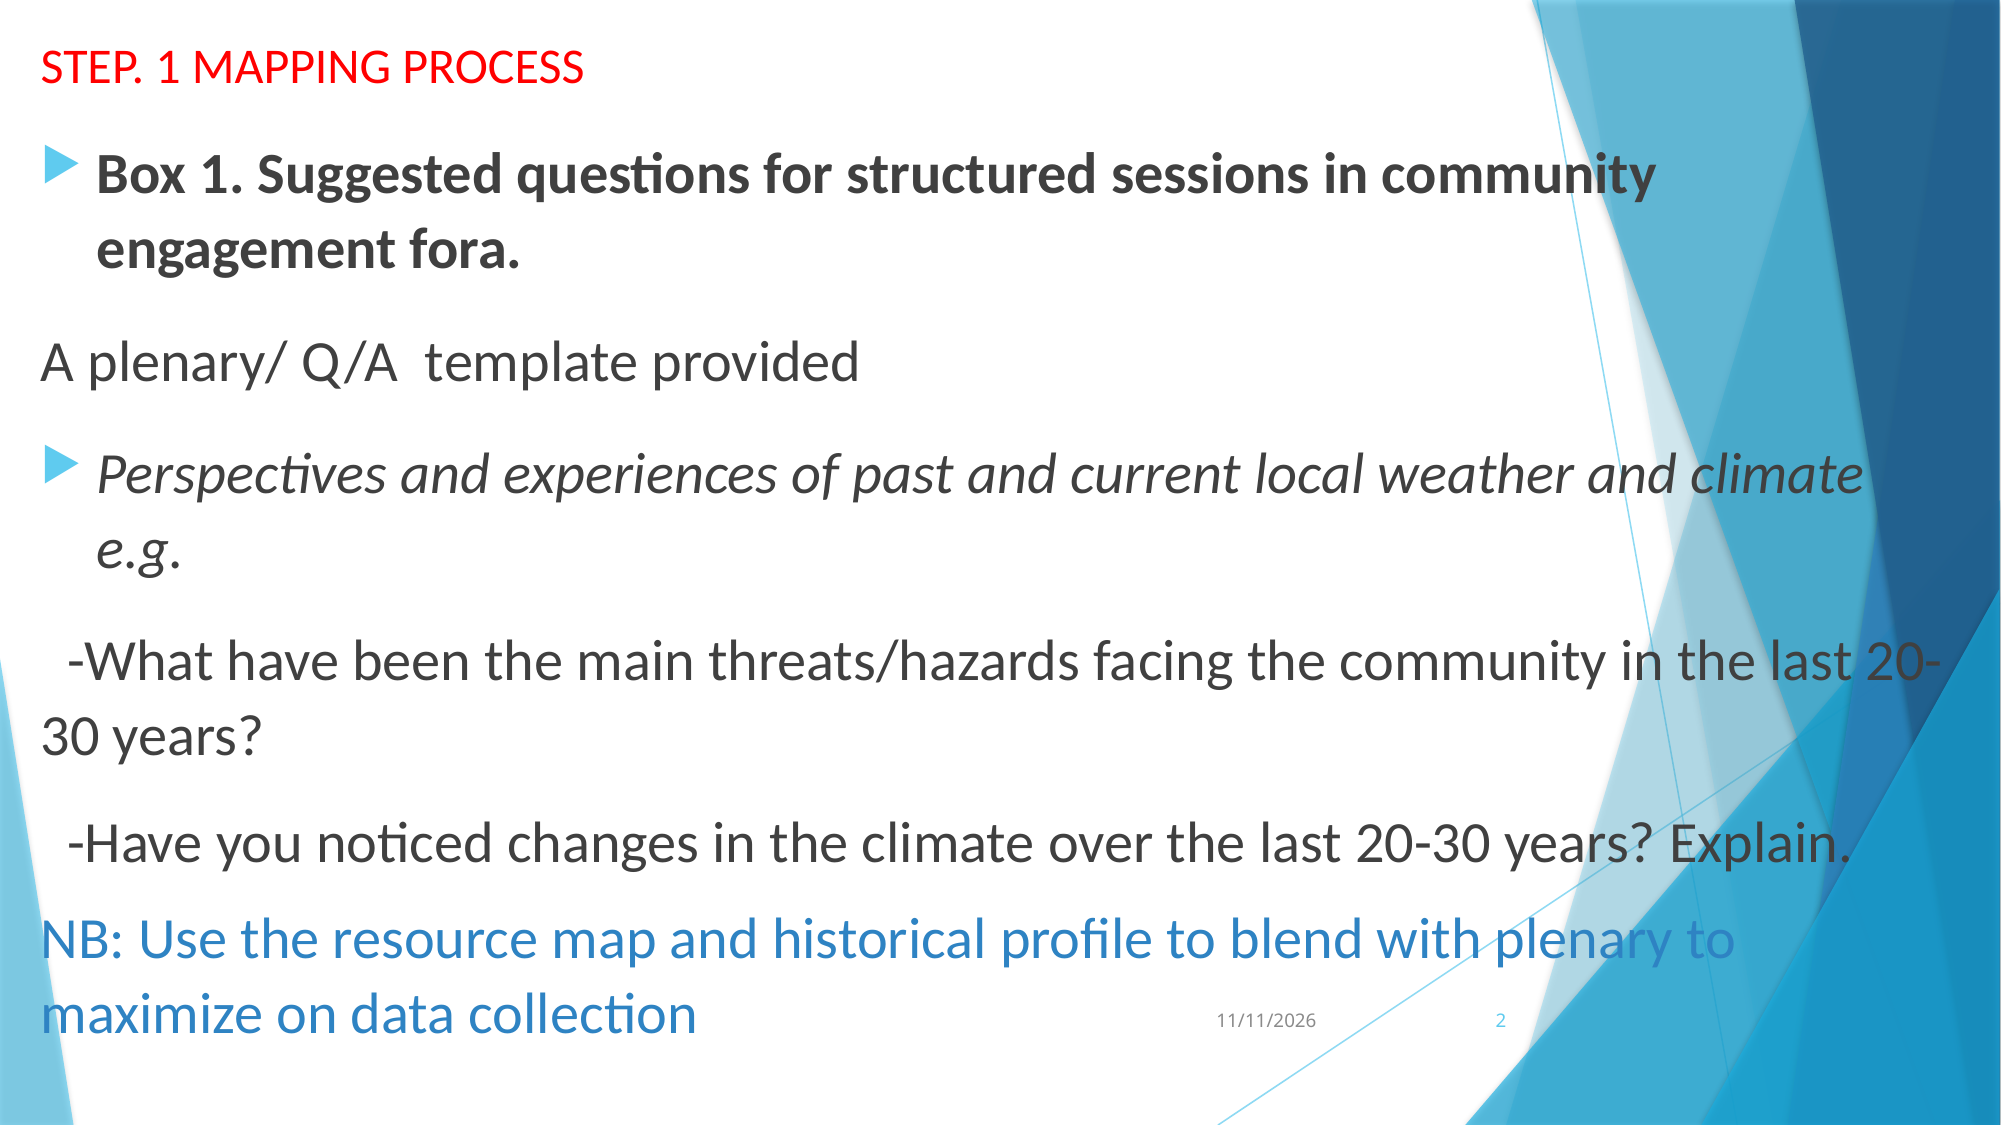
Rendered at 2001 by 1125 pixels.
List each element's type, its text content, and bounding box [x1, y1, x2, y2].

list STEP. 1 MAPPING PROCESS Box 1. Suggested questions for structured sessions in community engagement fora. A plenary/ Q/A template provided Perspectives and experiences of past and current local weather and climate e.g. -What have been the main threats/hazards facing the community in the last 20-30 years? -Have you noticed changes in the climate over the last 20-30 years? Explain. NB: Use the resource map and historical profile to blend with plenary to maximize on data collection [25, 21, 1972, 1098]
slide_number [1181, 991, 1332, 1051]
slide_number 2 [1409, 991, 1522, 1051]
